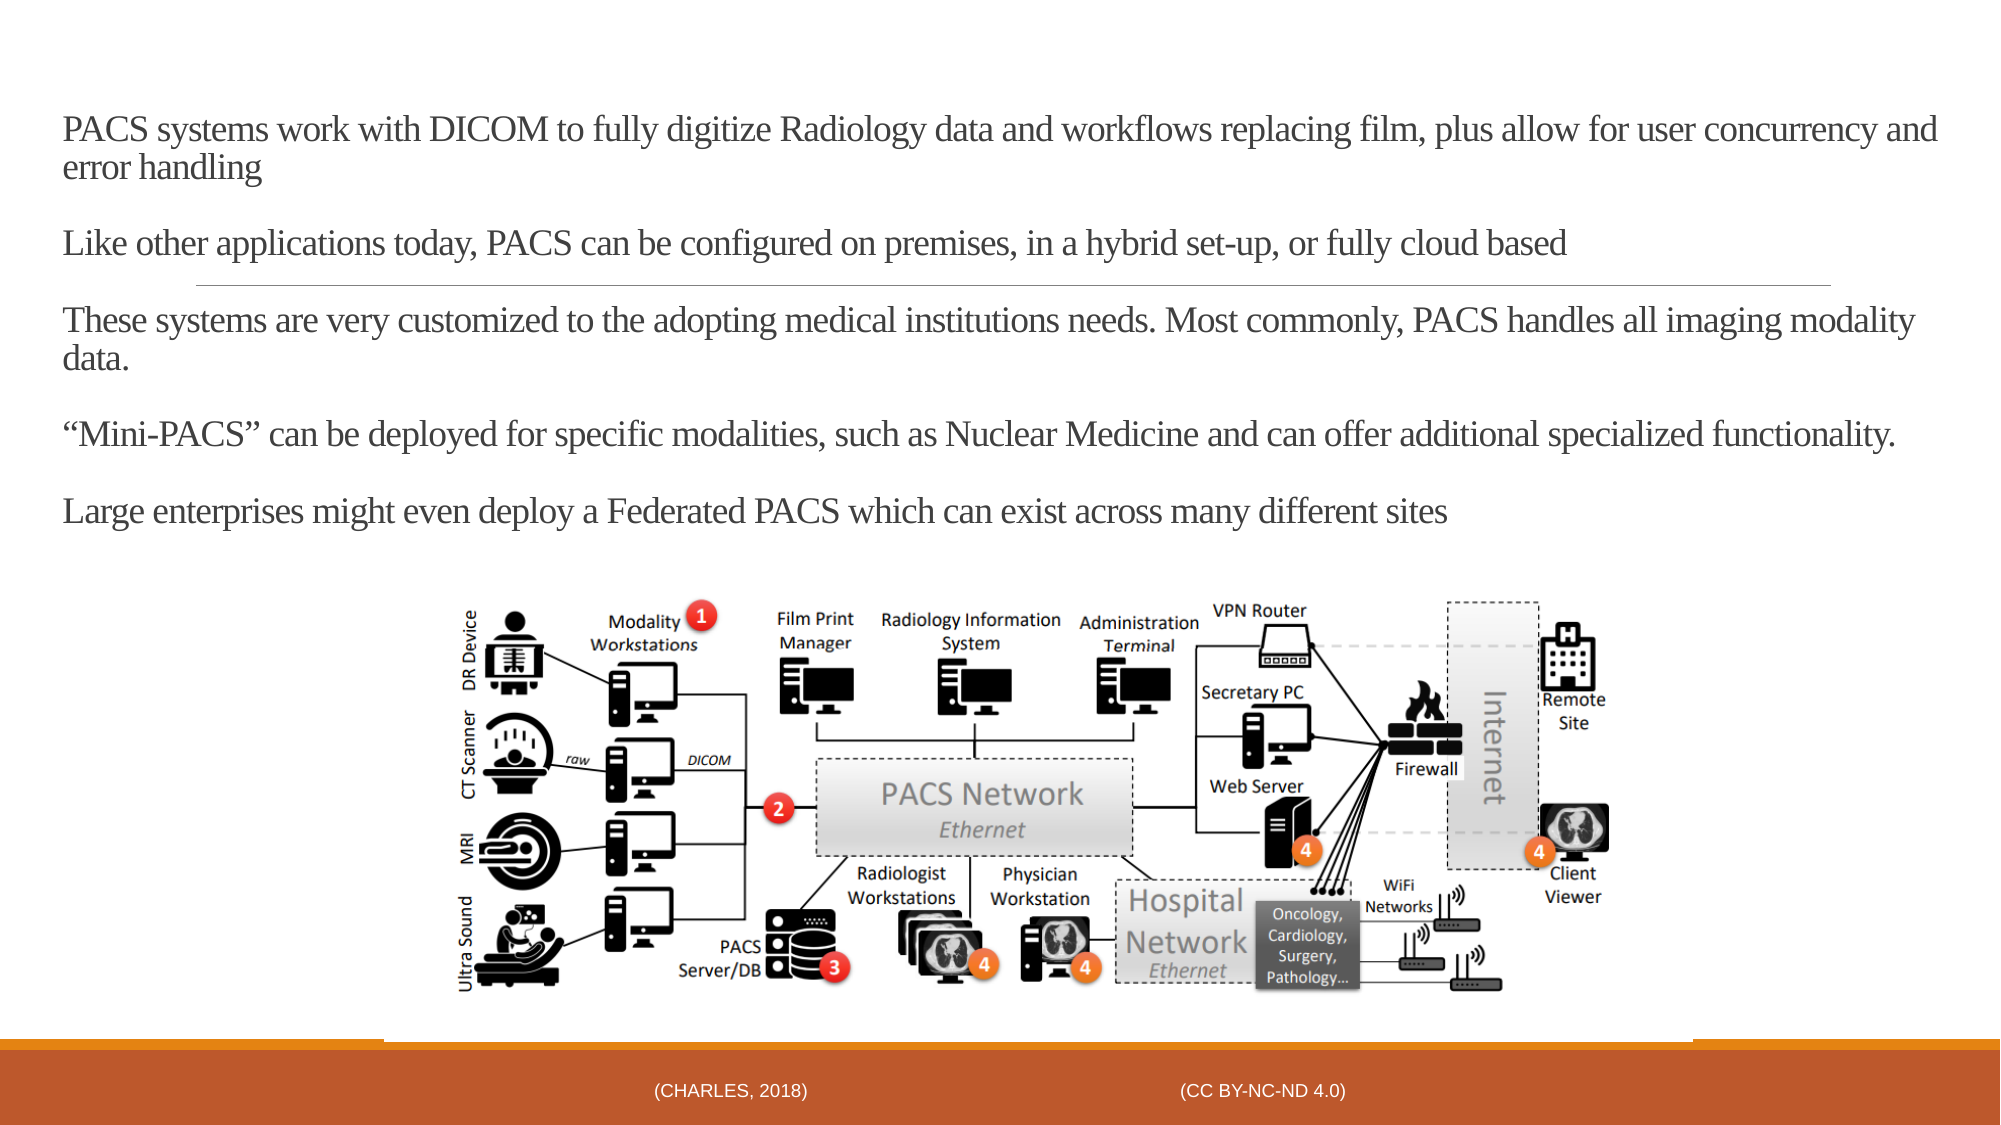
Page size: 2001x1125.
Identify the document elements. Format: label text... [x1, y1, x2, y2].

footer (ChArles, 2018) (CC BY-NC-ND 4.0) [604, 1059, 1396, 1120]
title PACS systems work with DICOM to fully digitize Radiology data and workflows replacing film, plus allow for user concurrency and error handling Like other applications today, PACS can be configured on premises, in a hybrid set-up, or fully cloud based These systems are very customized to the adopting medical institutions needs. Most commonly, PACS handles all imaging modality data. “Mini-PACS” can be deployed for specific modalities, such as Nuclear Medicine and can offer additional specialized functionality. Large enterprises might even deploy a Federated PACS which can exist across many different sites [47, 96, 1953, 645]
picture [384, 534, 1694, 1042]
